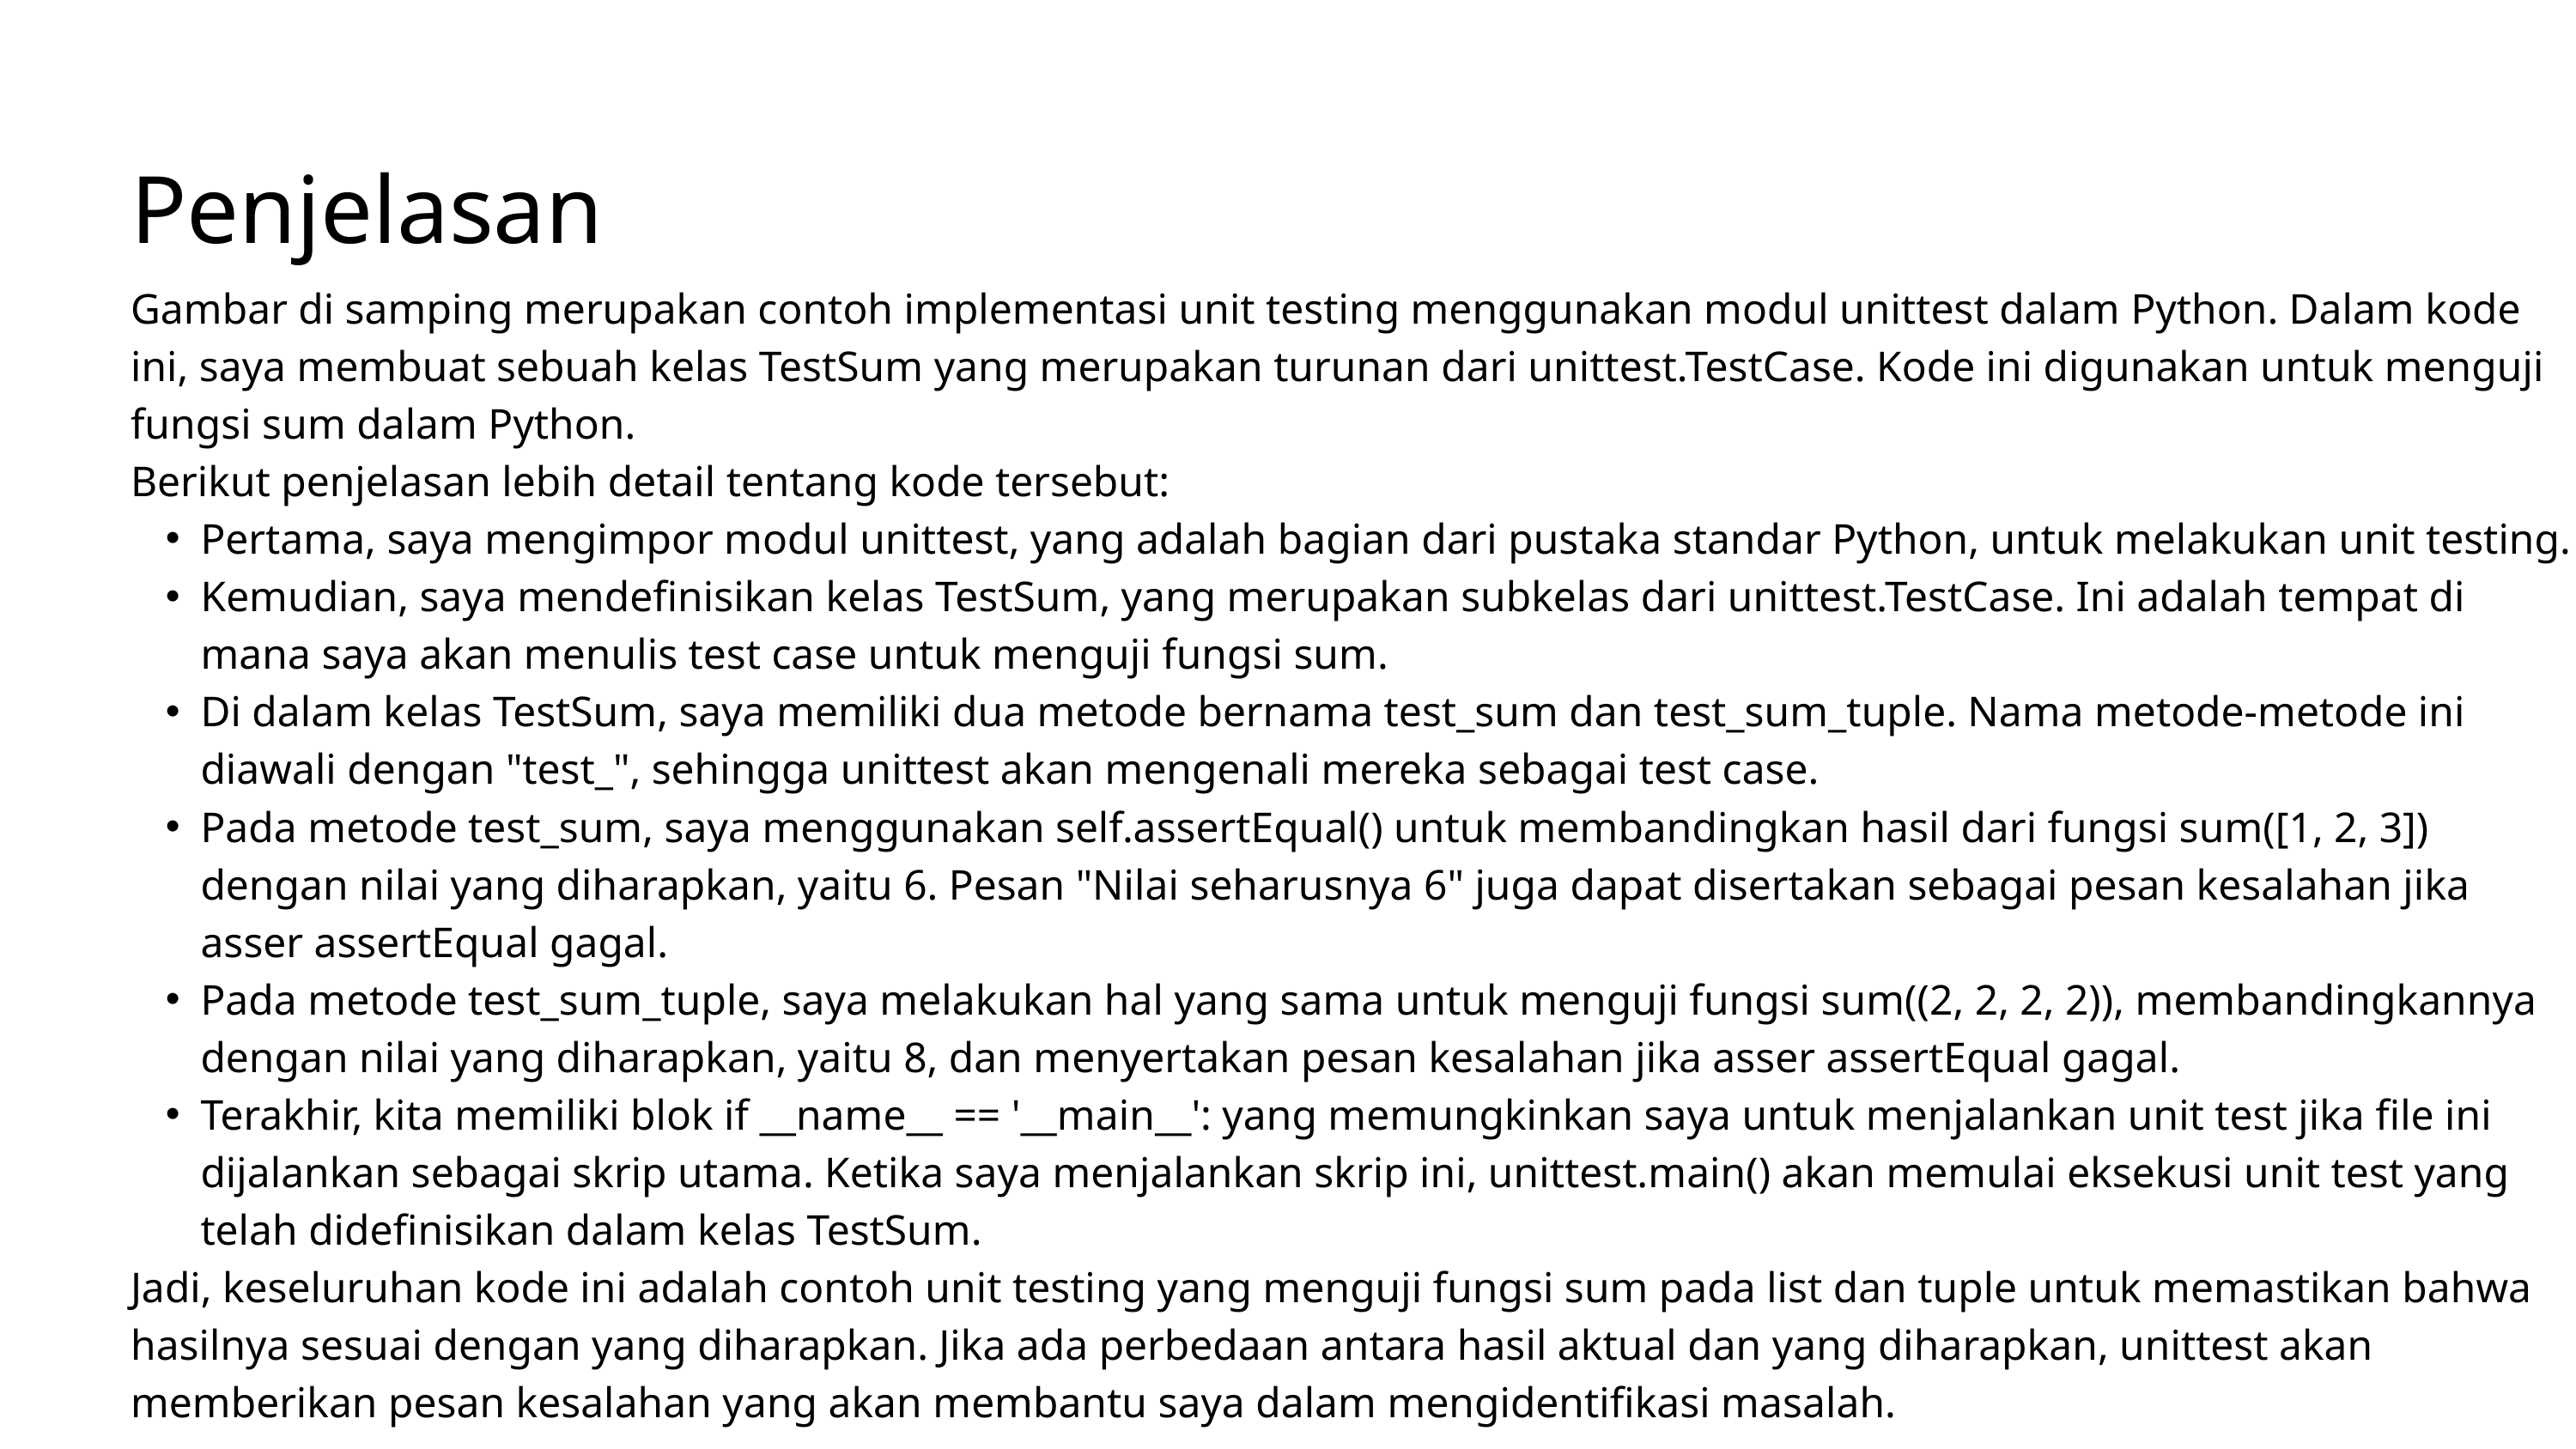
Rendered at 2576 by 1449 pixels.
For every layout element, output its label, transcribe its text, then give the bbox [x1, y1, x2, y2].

text_box Gambar di samping merupakan contoh implementasi unit testing menggunakan modul unittest dalam Python. Dalam kode ini, saya membuat sebuah kelas TestSum yang merupakan turunan dari unittest.TestCase. Kode ini digunakan untuk menguji fungsi sum dalam Python. Berikut penjelasan lebih detail tentang kode tersebut: Pertama, saya mengimpor modul unittest, yang adalah bagian dari pustaka standar Python, untuk melakukan unit testing. Kemudian, saya mendefinisikan kelas TestSum, yang merupakan subkelas dari unittest.TestCase. Ini adalah tempat di mana saya akan menulis test case untuk menguji fungsi sum. Di dalam kelas TestSum, saya memiliki dua metode bernama test_sum dan test_sum_tuple. Nama metode-metode ini diawali dengan "test_", sehingga unittest akan mengenali mereka sebagai test case. Pada metode test_sum, saya menggunakan self.assertEqual() untuk membandingkan hasil dari fungsi sum([1, 2, 3]) dengan nilai yang diharapkan, yaitu 6. Pesan "Nilai seharusnya 6" juga dapat disertakan sebagai pesan kesalahan jika asser assertEqual gagal. Pada metode test_sum_tuple, saya melakukan hal yang sama untuk menguji fungsi sum((2, 2, 2, 2)), membandingkannya dengan nilai yang diharapkan, yaitu 8, dan menyertakan pesan kesalahan jika asser assertEqual gagal. Terakhir, kita memiliki blok if __name__ == '__main__': yang memungkinkan saya untuk menjalankan unit test jika file ini dijalankan sebagai skrip utama. Ketika saya menjalankan skrip ini, unittest.main() akan memulai eksekusi unit test yang telah didefinisikan dalam kelas TestSum. Jadi, keseluruhan kode ini adalah contoh unit testing yang menguji fungsi sum pada list dan tuple untuk memastikan bahwa hasilnya sesuai dengan yang diharapkan. Jika ada perbedaan antara hasil aktual dan yang diharapkan, unittest akan memberikan pesan kesalahan yang akan membantu saya dalam mengidentifikasi masalah. [131, 274, 2576, 1449]
text_box Penjelasan [131, 131, 637, 262]
